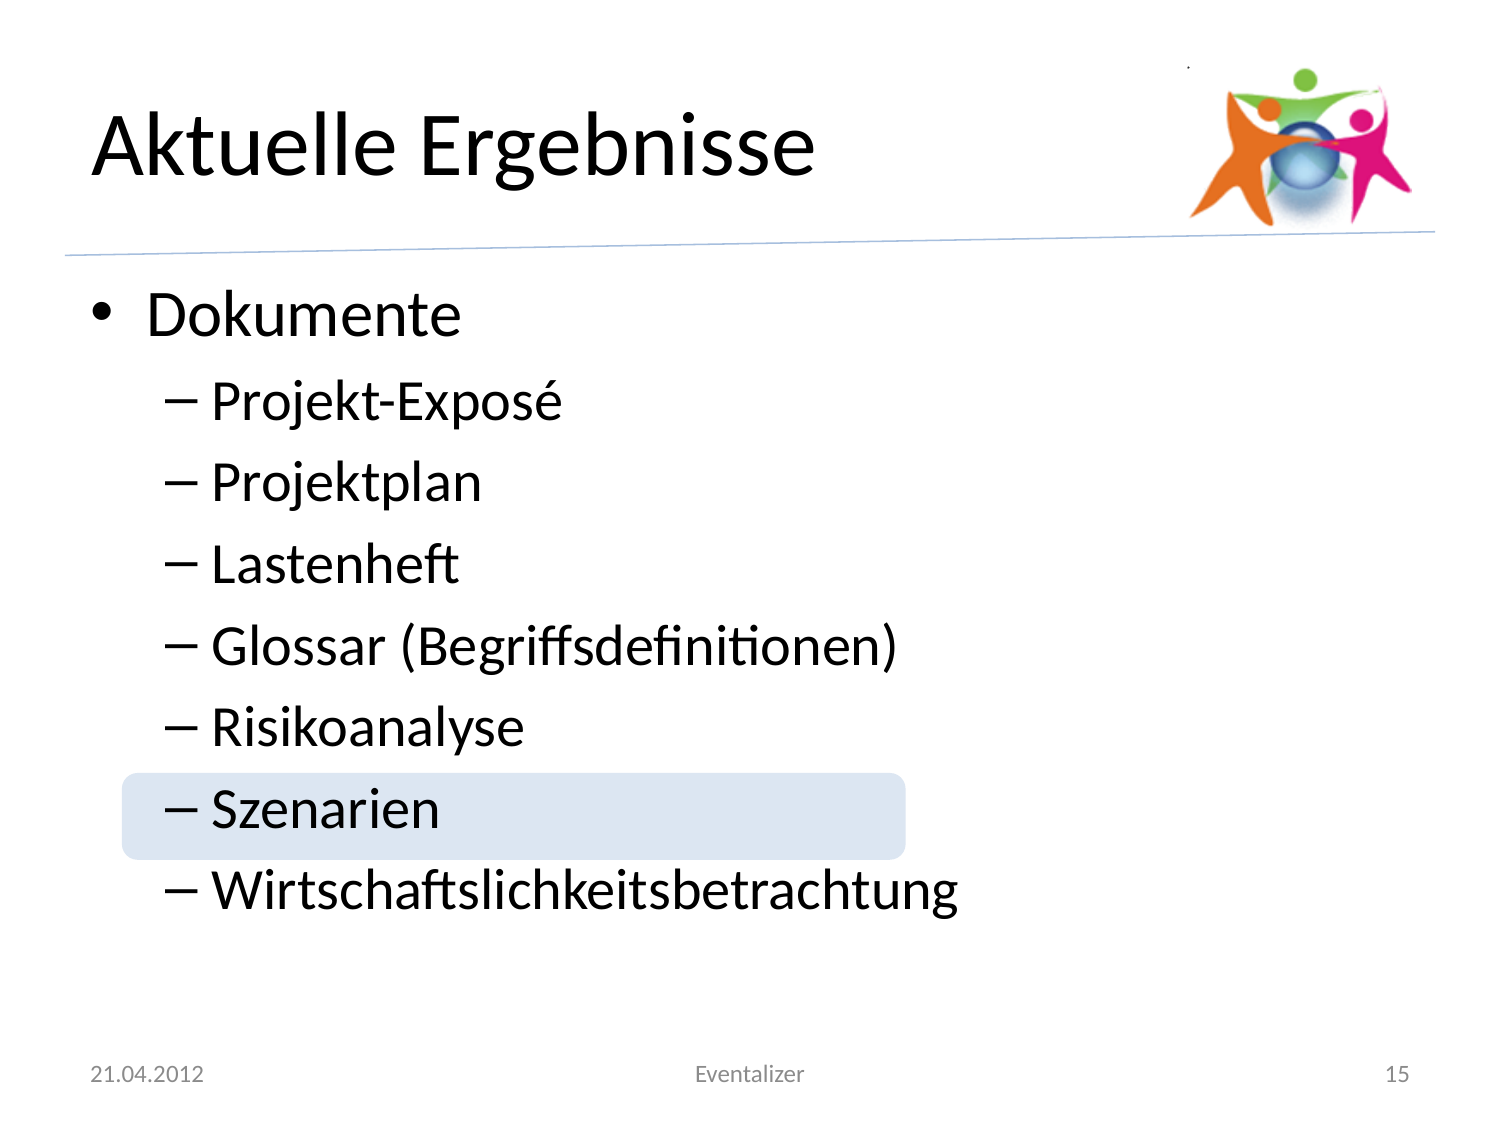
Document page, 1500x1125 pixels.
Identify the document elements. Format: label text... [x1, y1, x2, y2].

picture [1187, 66, 1412, 232]
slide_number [75, 1042, 425, 1103]
title Aktuelle Ergebnisse [76, 45, 1164, 233]
slide_number 15 [1074, 1042, 1425, 1103]
footer Eventalizer [512, 1042, 988, 1103]
list Dokumente Projekt-Exposé Projektplan Lastenheft Glossar (Begriffsdefinitionen) Risikoanalyse Szenarien Wirtschaftslichkeitsbetrachtung [75, 262, 1500, 1005]
